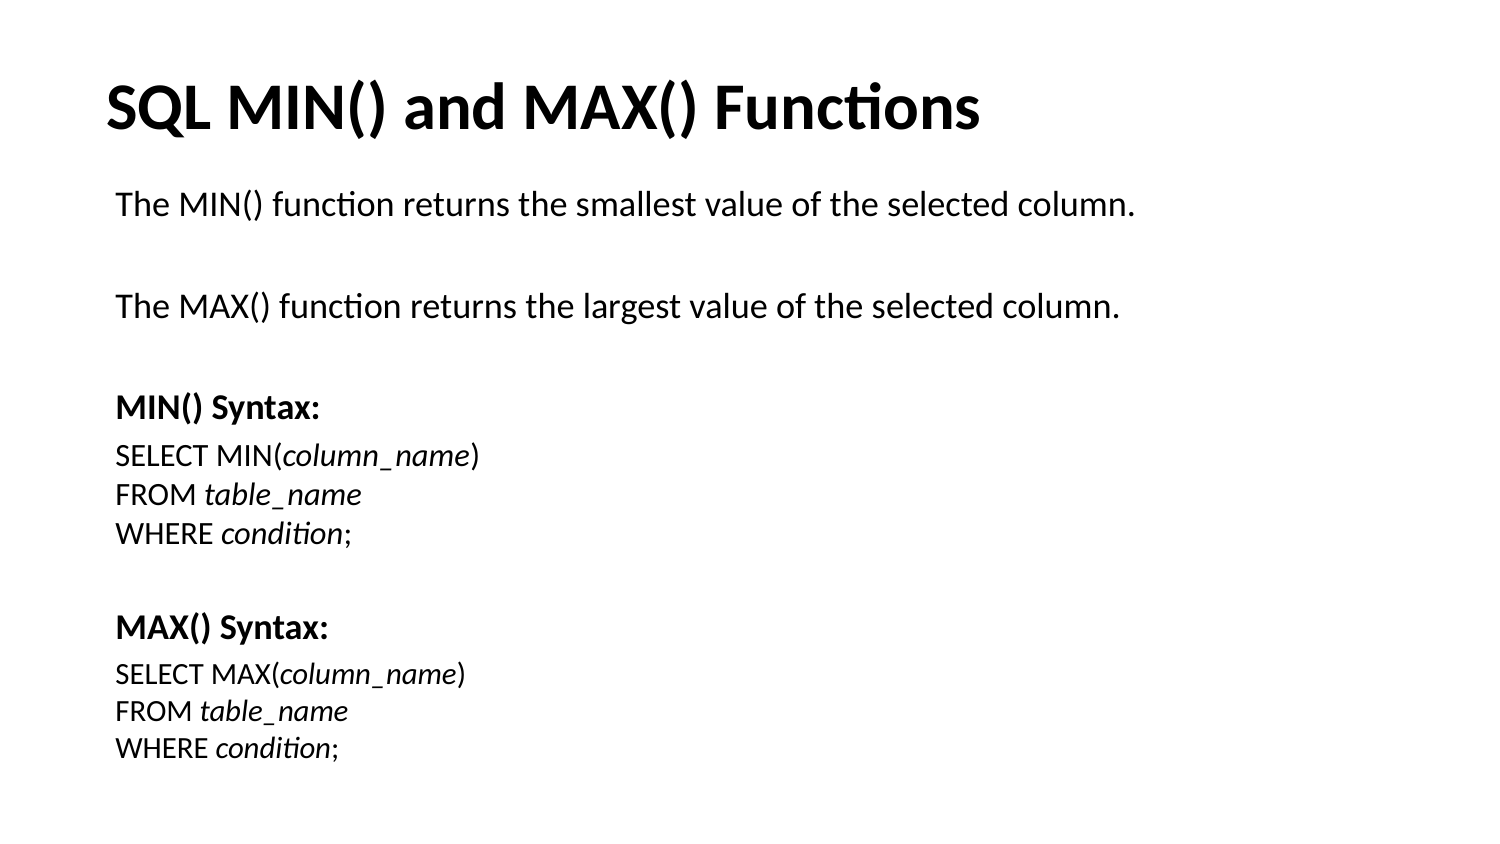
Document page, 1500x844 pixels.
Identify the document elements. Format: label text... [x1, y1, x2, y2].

list The MIN() function returns the smallest value of the selected column. The MAX() function returns the largest value of the selected column. MIN() Syntax: SELECT MIN(column_name) FROM table_name WHERE condition; MAX() Syntax: SELECT MAX(column_name) FROM table_name WHERE condition; [100, 172, 1388, 777]
title SQL MIN() and MAX() Functions [90, 32, 999, 173]
